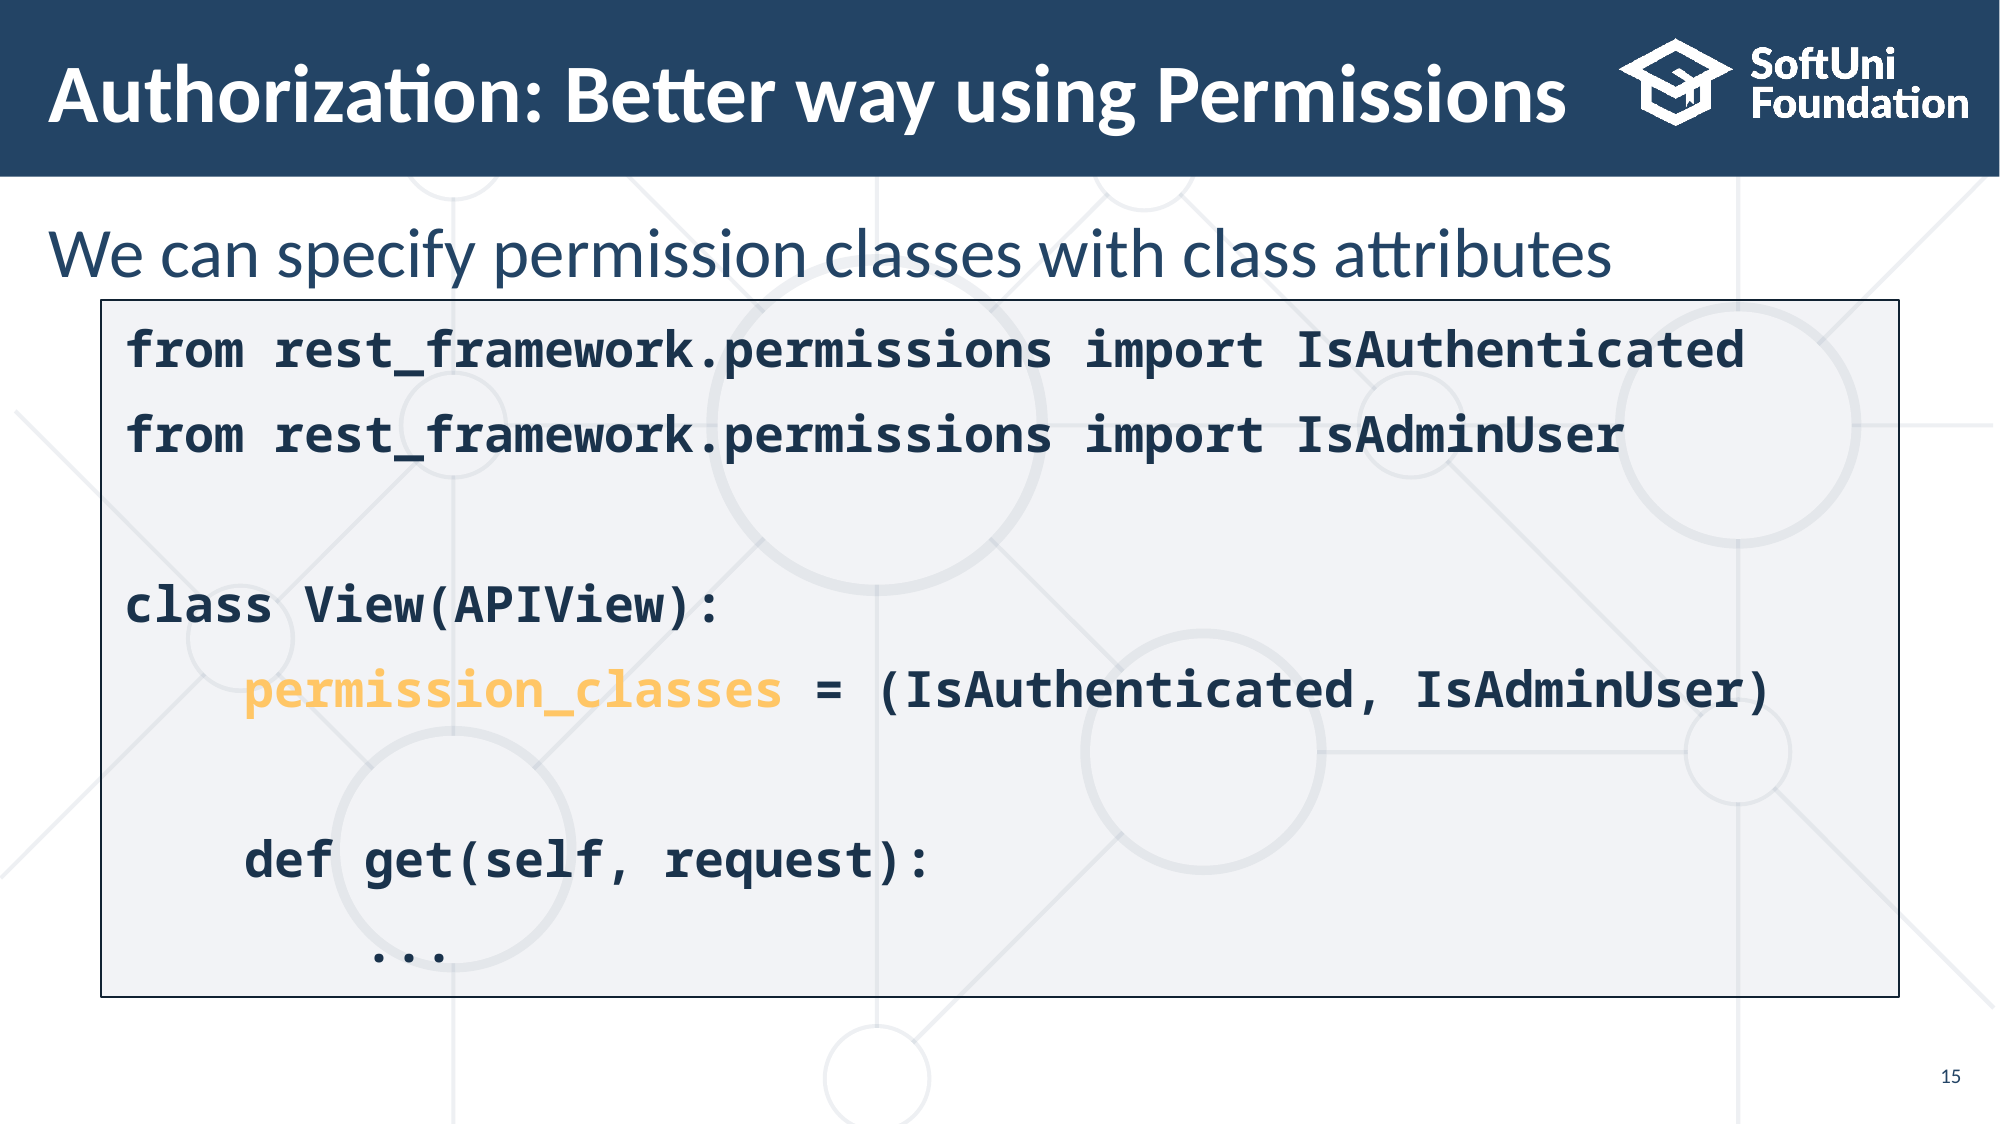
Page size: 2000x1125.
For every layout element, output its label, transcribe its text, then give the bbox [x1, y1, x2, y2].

list We can specify permission classes with class attributes [31, 196, 1969, 1047]
picture [1618, 38, 1968, 126]
title Authorization: Better way using Permissions [31, 16, 1591, 162]
slide_number 15 [1896, 1049, 1968, 1101]
list from rest_framework.permissions import IsAuthenticated from rest_framework.permissions import IsAdminUser class View(APIView): permission_classes = (IsAuthenticated, IsAdminUser) def get(self, request): ... [100, 299, 1900, 998]
